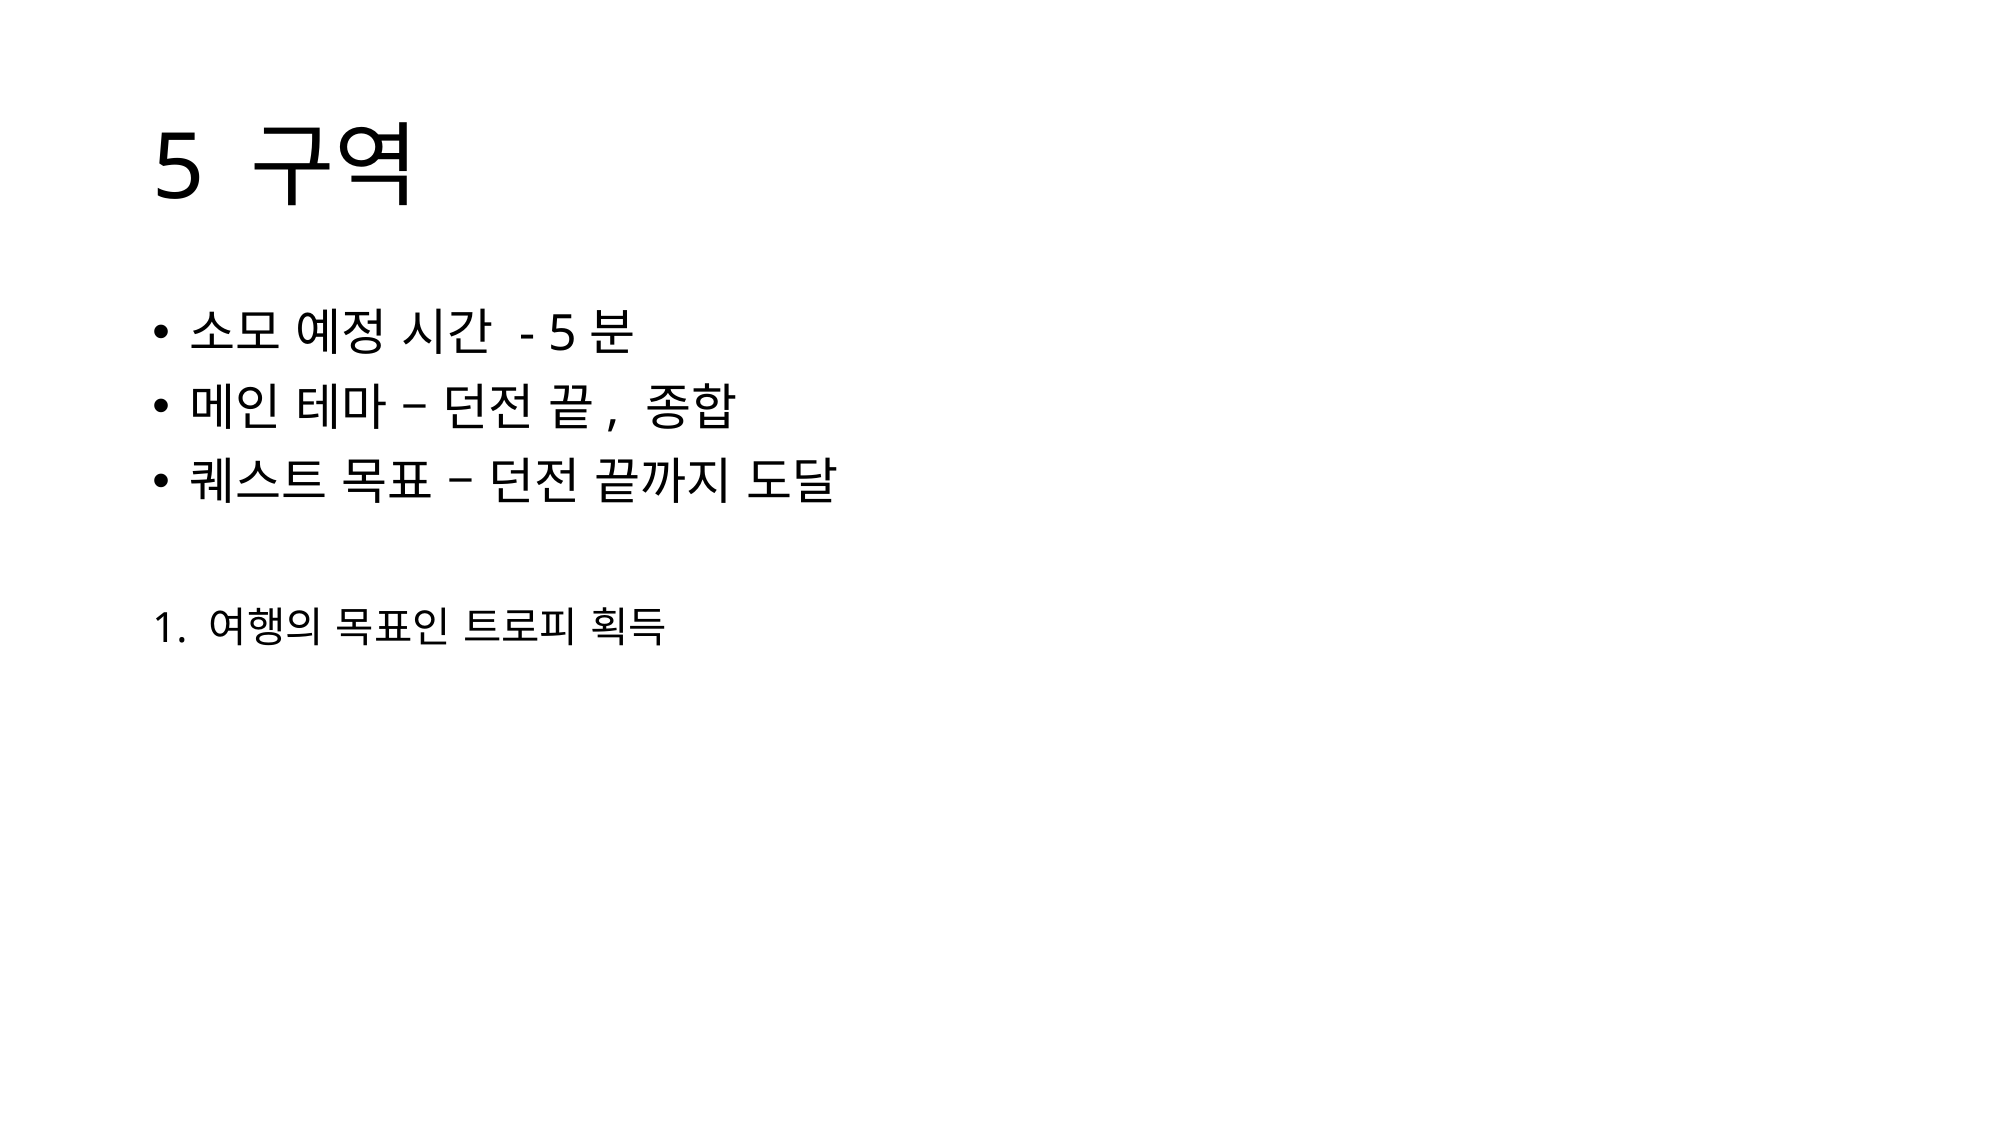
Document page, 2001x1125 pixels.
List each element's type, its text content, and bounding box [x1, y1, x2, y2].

title 5 구역 [137, 59, 1863, 278]
list 소모 예정 시간 - 5분 메인 테마 – 던전 끝, 종합 퀘스트 목표 – 던전 끝까지 도달 1. 여행의 목표인 트로피 획득 [137, 299, 1863, 1014]
